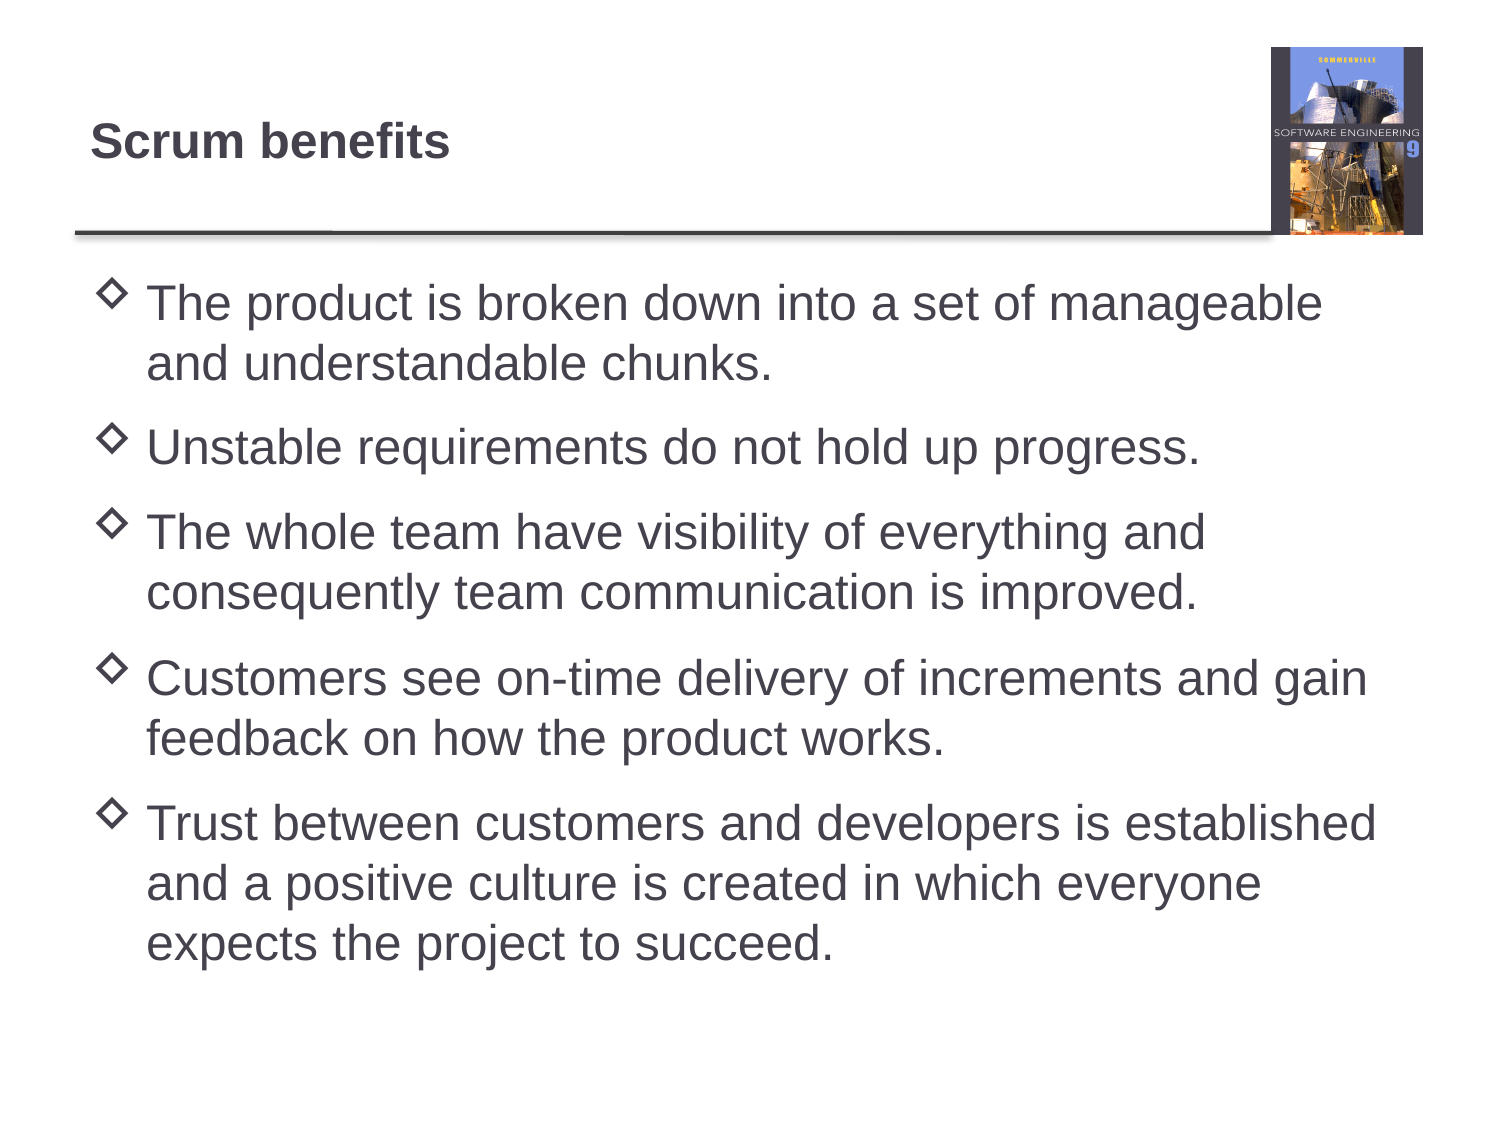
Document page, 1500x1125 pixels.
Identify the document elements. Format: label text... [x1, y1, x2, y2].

list The product is broken down into a set of manageable and understandable chunks. Unstable requirements do not hold up progress. The whole team have visibility of everything and consequently team communication is improved. Customers see on-time delivery of increments and gain feedback on how the product works. Trust between customers and developers is established and a positive culture is created in which everyone expects the project to succeed. [75, 262, 1425, 1005]
title Scrum benefits [74, 44, 1272, 233]
picture [1272, 47, 1423, 235]
